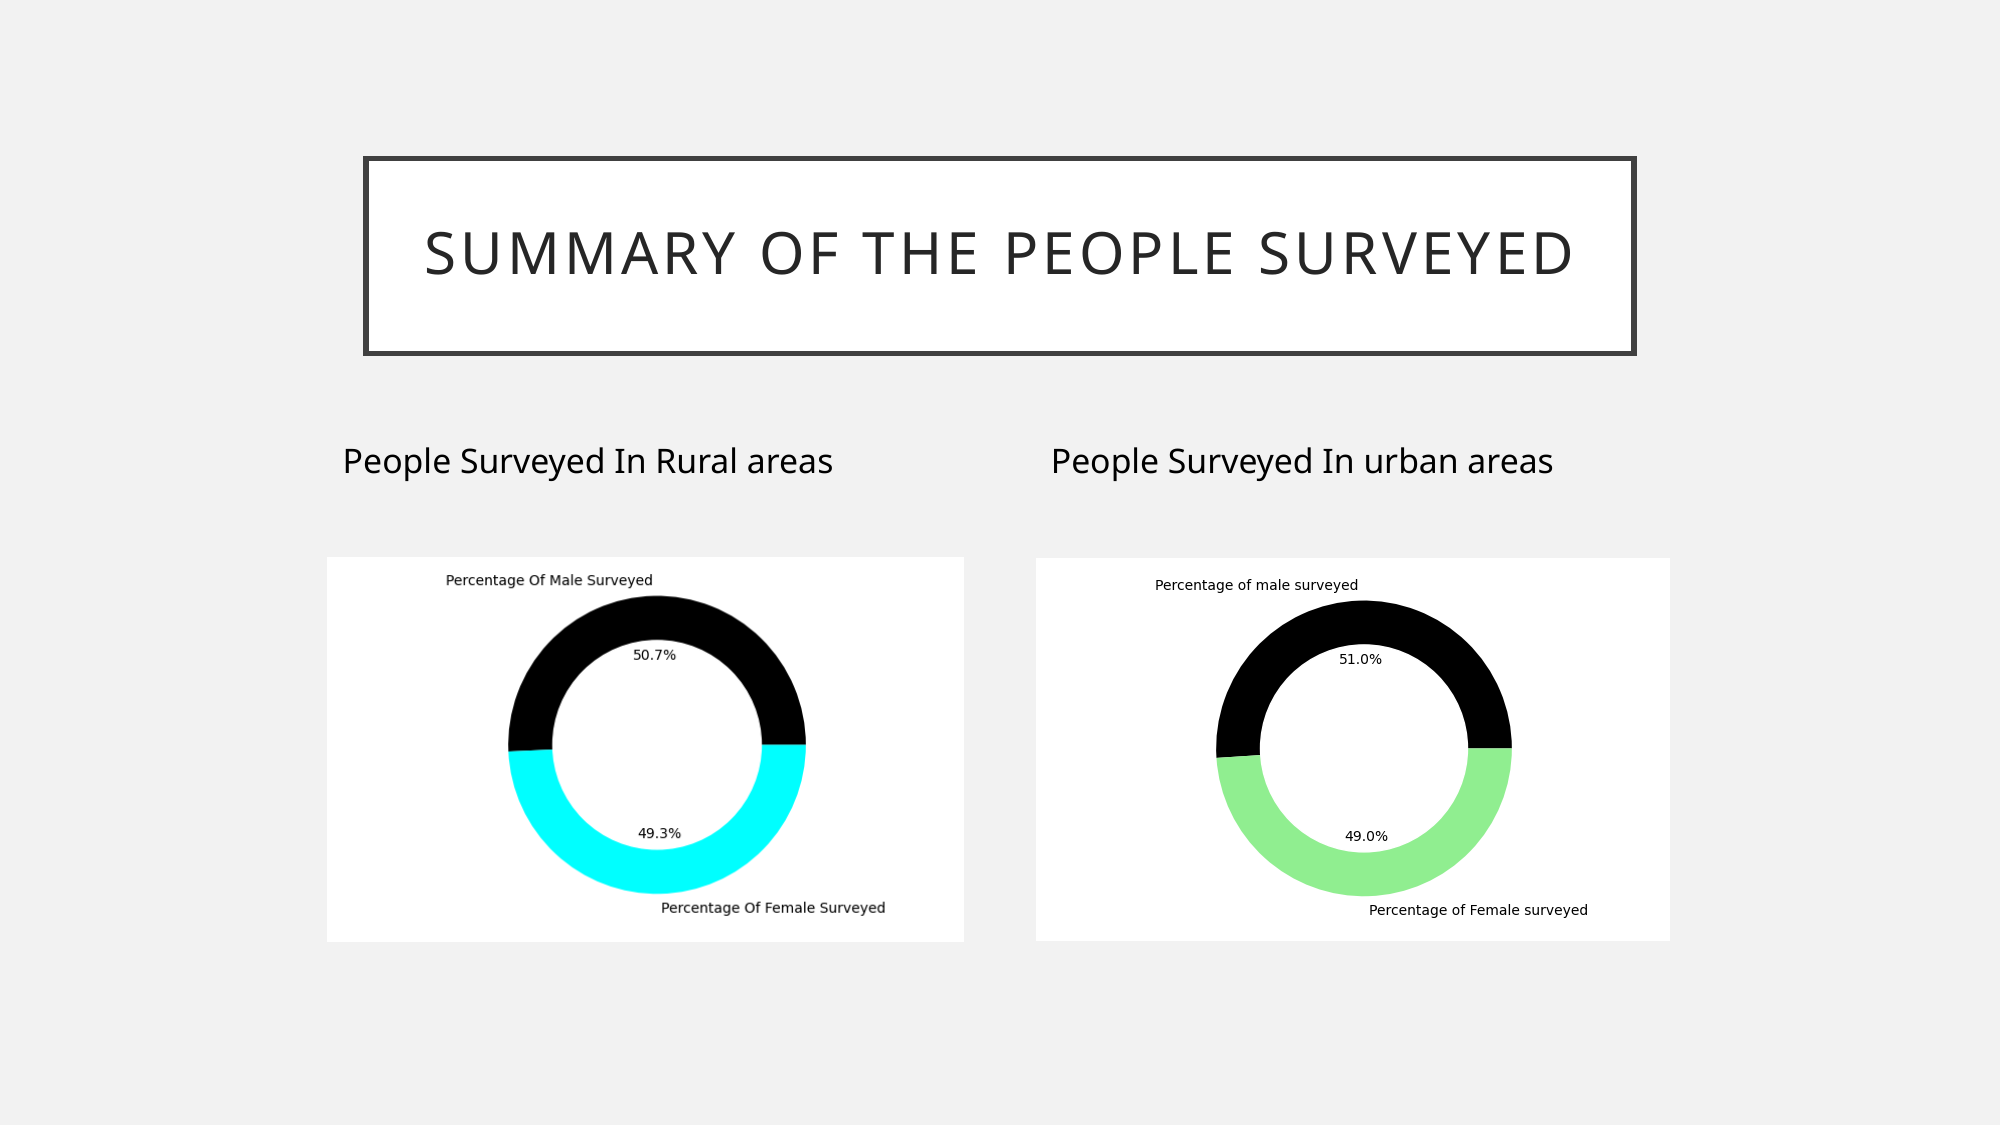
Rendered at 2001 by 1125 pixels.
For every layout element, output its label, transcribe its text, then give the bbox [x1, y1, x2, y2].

text_box People Surveyed In Rural areas [327, 432, 964, 538]
title Summary Of the People Surveyed [363, 156, 1637, 356]
picture [327, 557, 964, 942]
picture [1036, 558, 1670, 941]
text_box People Surveyed In urban areas [1036, 432, 1672, 538]
